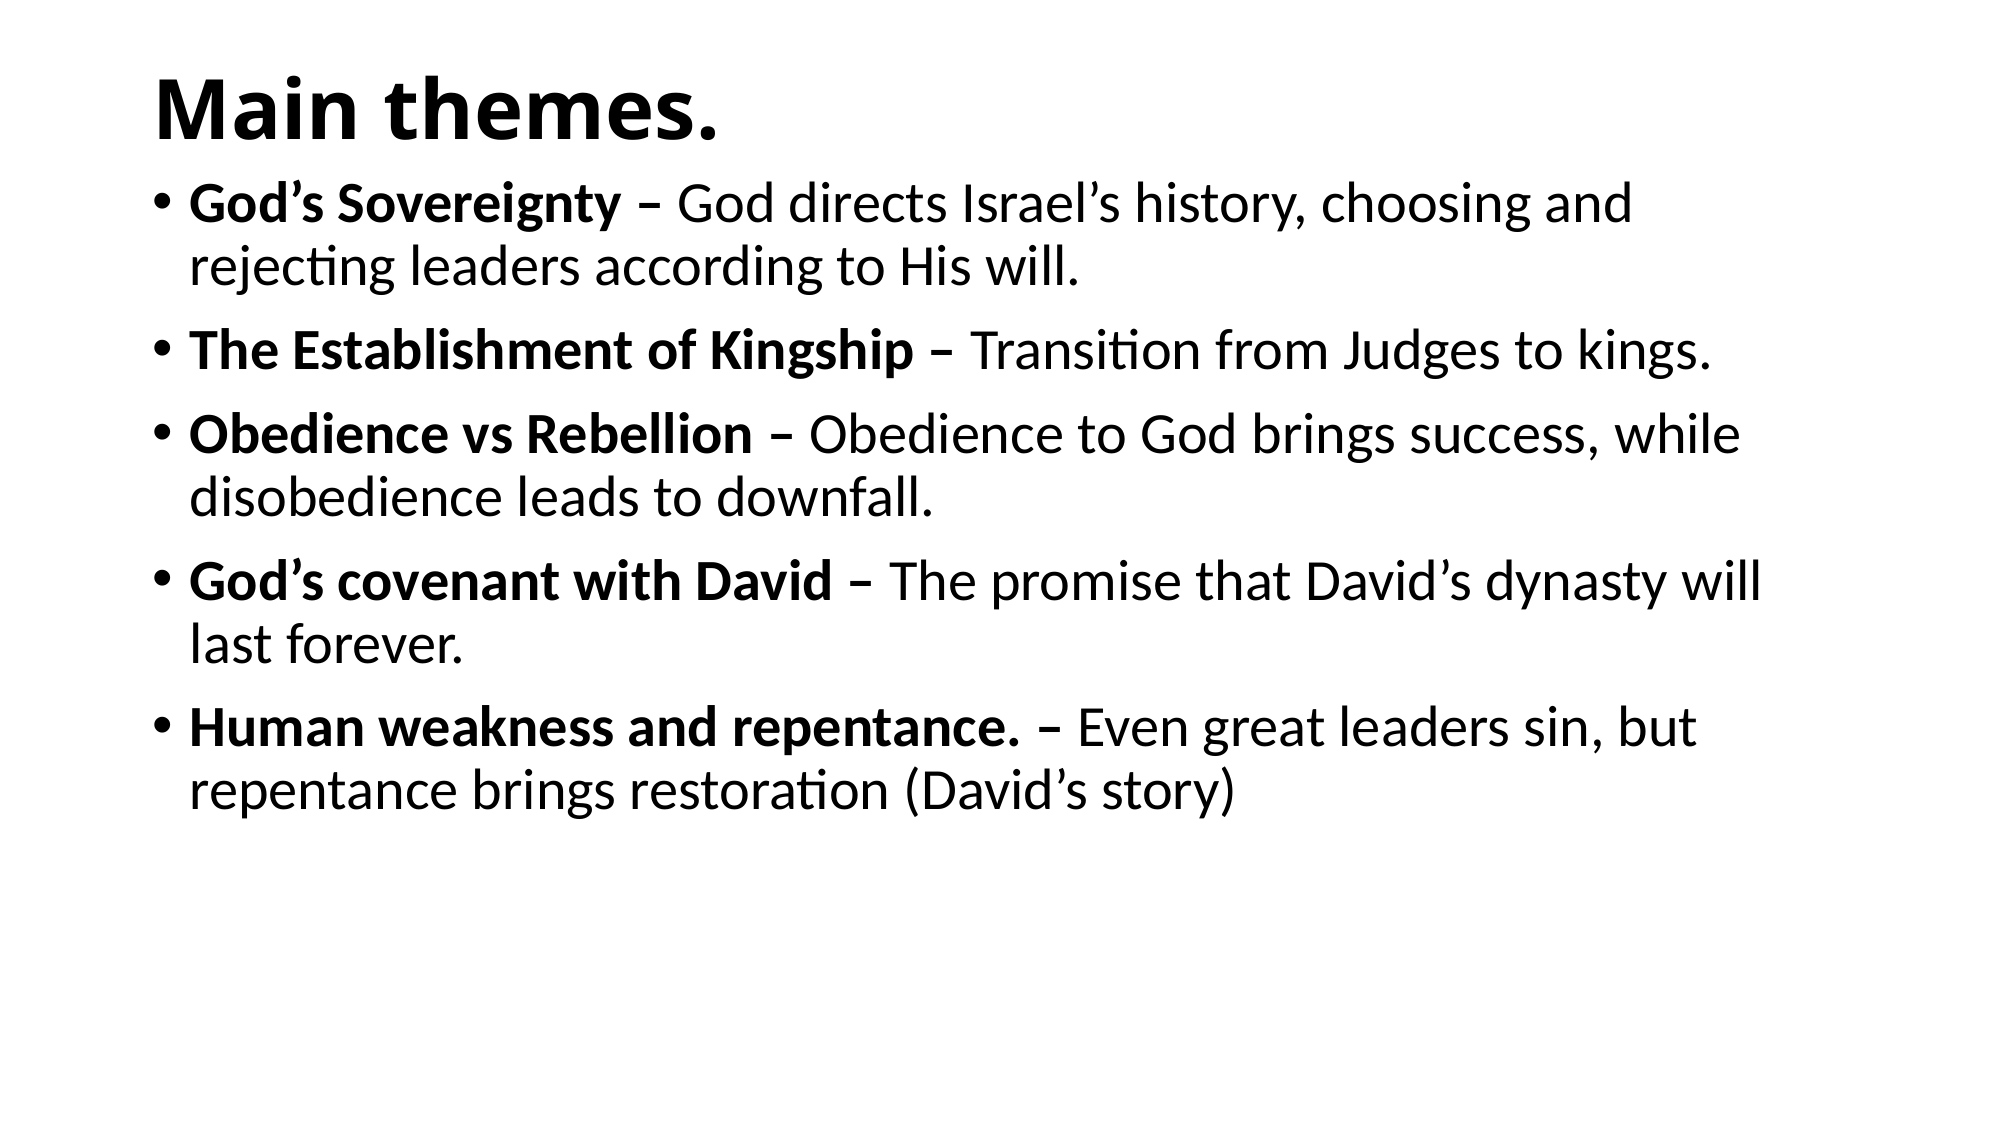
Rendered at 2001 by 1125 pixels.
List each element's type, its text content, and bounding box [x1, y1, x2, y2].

list God’s Sovereignty – God directs Israel’s history, choosing and rejecting leaders according to His will. The Establishment of Kingship – Transition from Judges to kings. Obedience vs Rebellion – Obedience to God brings success, while disobedience leads to downfall. God’s covenant with David – The promise that David’s dynasty will last forever. Human weakness and repentance. – Even great leaders sin, but repentance brings restoration (David’s story) [137, 164, 1863, 1014]
title Main themes. [137, 59, 1863, 164]
